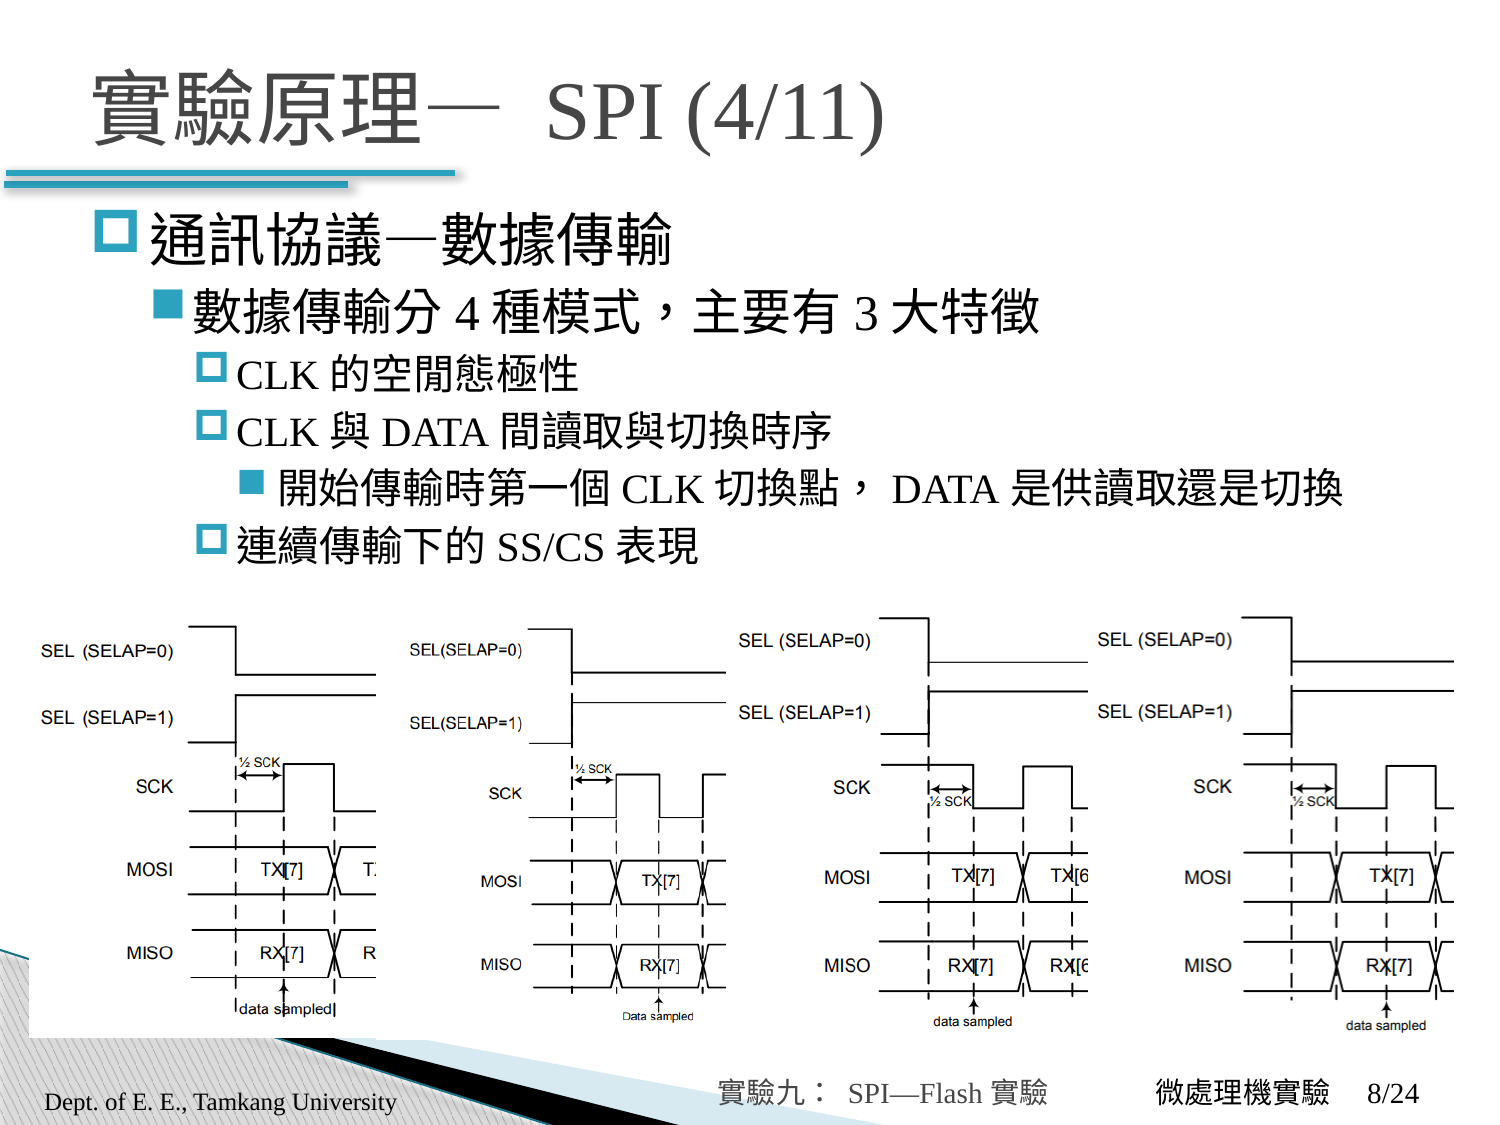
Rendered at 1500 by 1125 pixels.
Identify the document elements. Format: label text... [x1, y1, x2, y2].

picture [29, 596, 1454, 1059]
list 通訊協議—數據傳輸 數據傳輸分4種模式，主要有3大特徵 CLK的空閒態極性 CLK與DATA間讀取與切換時序 開始傳輸時第一個CLK切換點，DATA是供讀取還是切換 連續傳輸下的SS/CS表現 [75, 196, 1425, 617]
title 實驗原理— SPI (4/11) [75, 30, 1425, 183]
